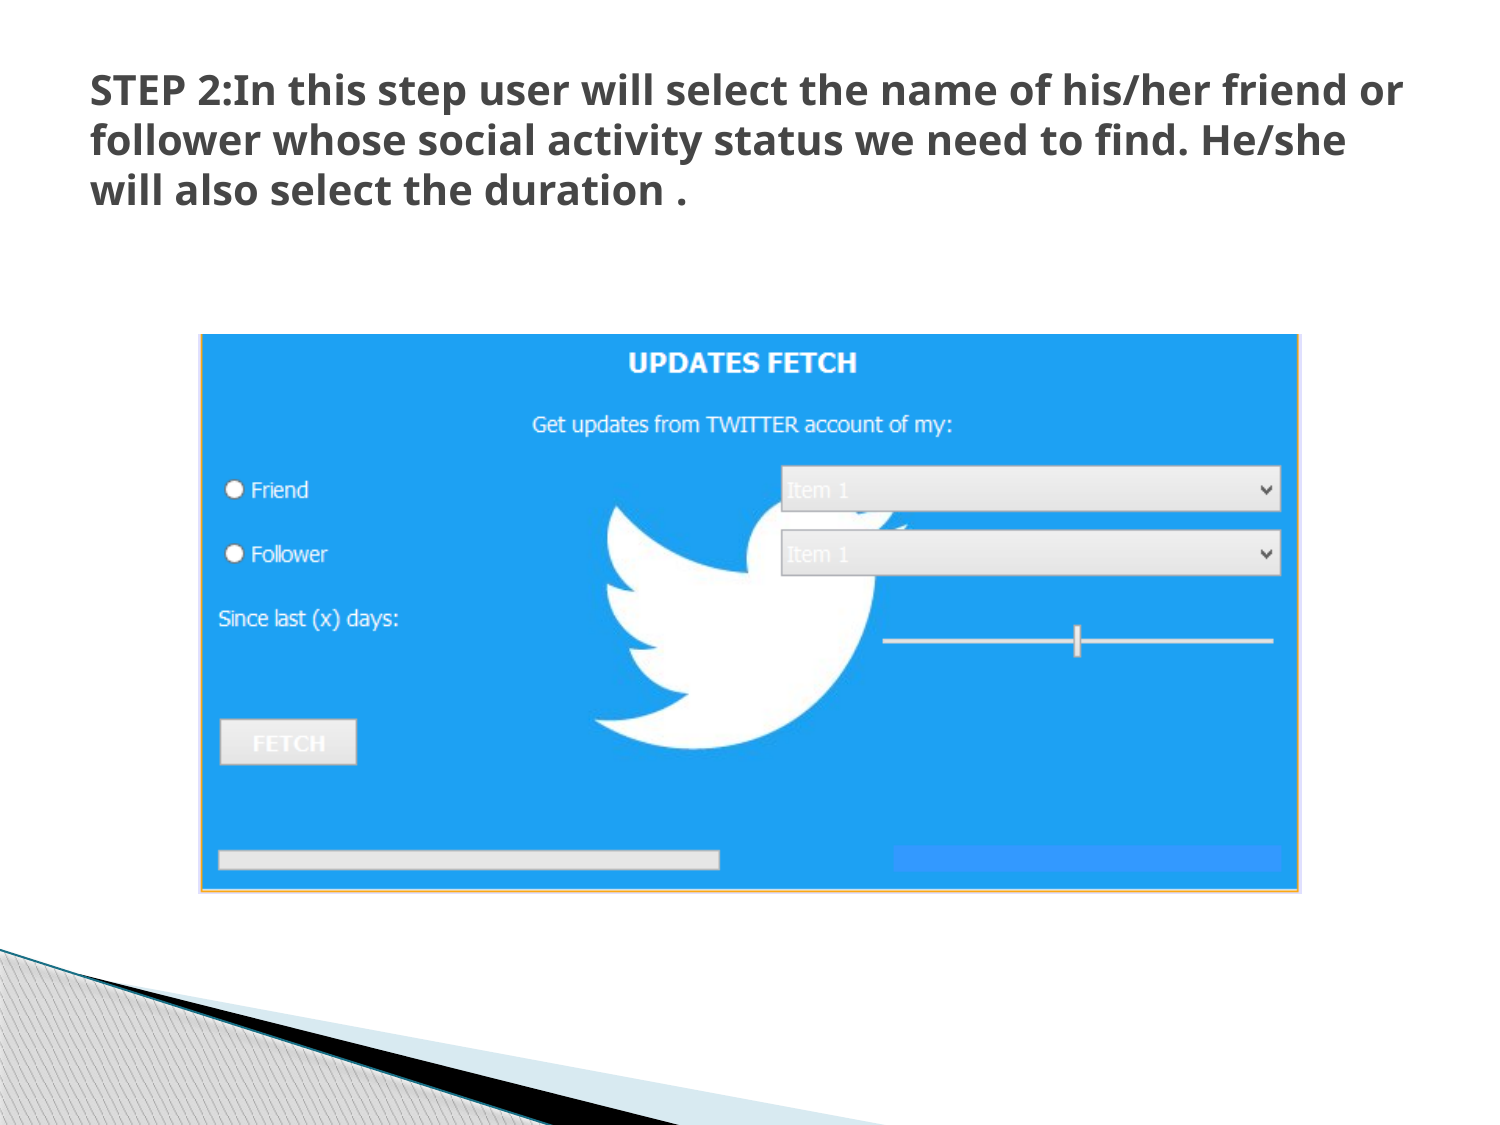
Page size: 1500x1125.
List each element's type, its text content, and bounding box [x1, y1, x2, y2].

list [198, 334, 1302, 895]
title STEP 2:In this step user will select the name of his/her friend or follower whose social activity status we need to find. He/she will also select the duration . [75, 45, 1425, 233]
